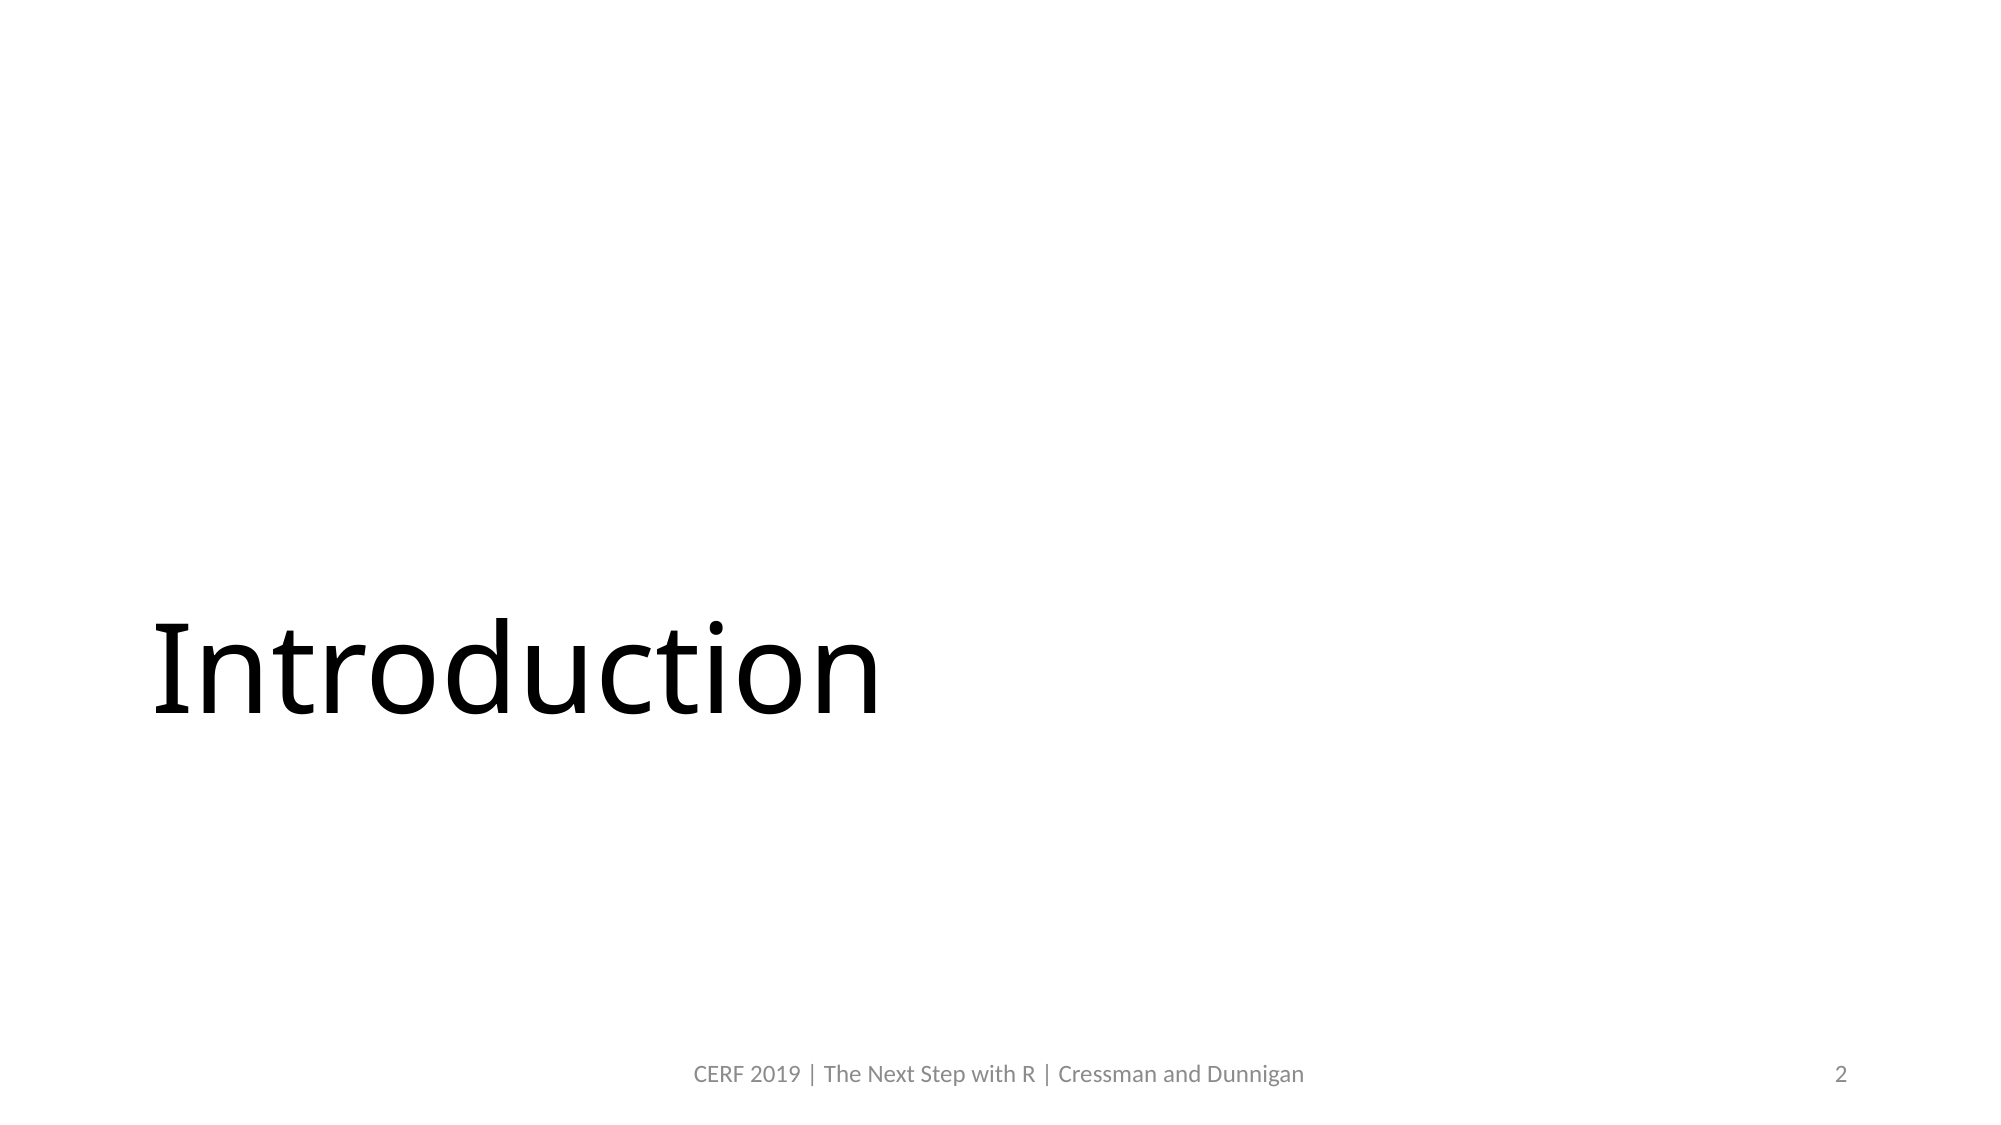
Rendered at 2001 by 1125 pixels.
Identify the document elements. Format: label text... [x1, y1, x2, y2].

title Introduction [136, 280, 1862, 749]
slide_number 2 [1412, 1042, 1863, 1103]
footer CERF 2019 | The Next Step with R | Cressman and Dunnigan [662, 1042, 1338, 1103]
